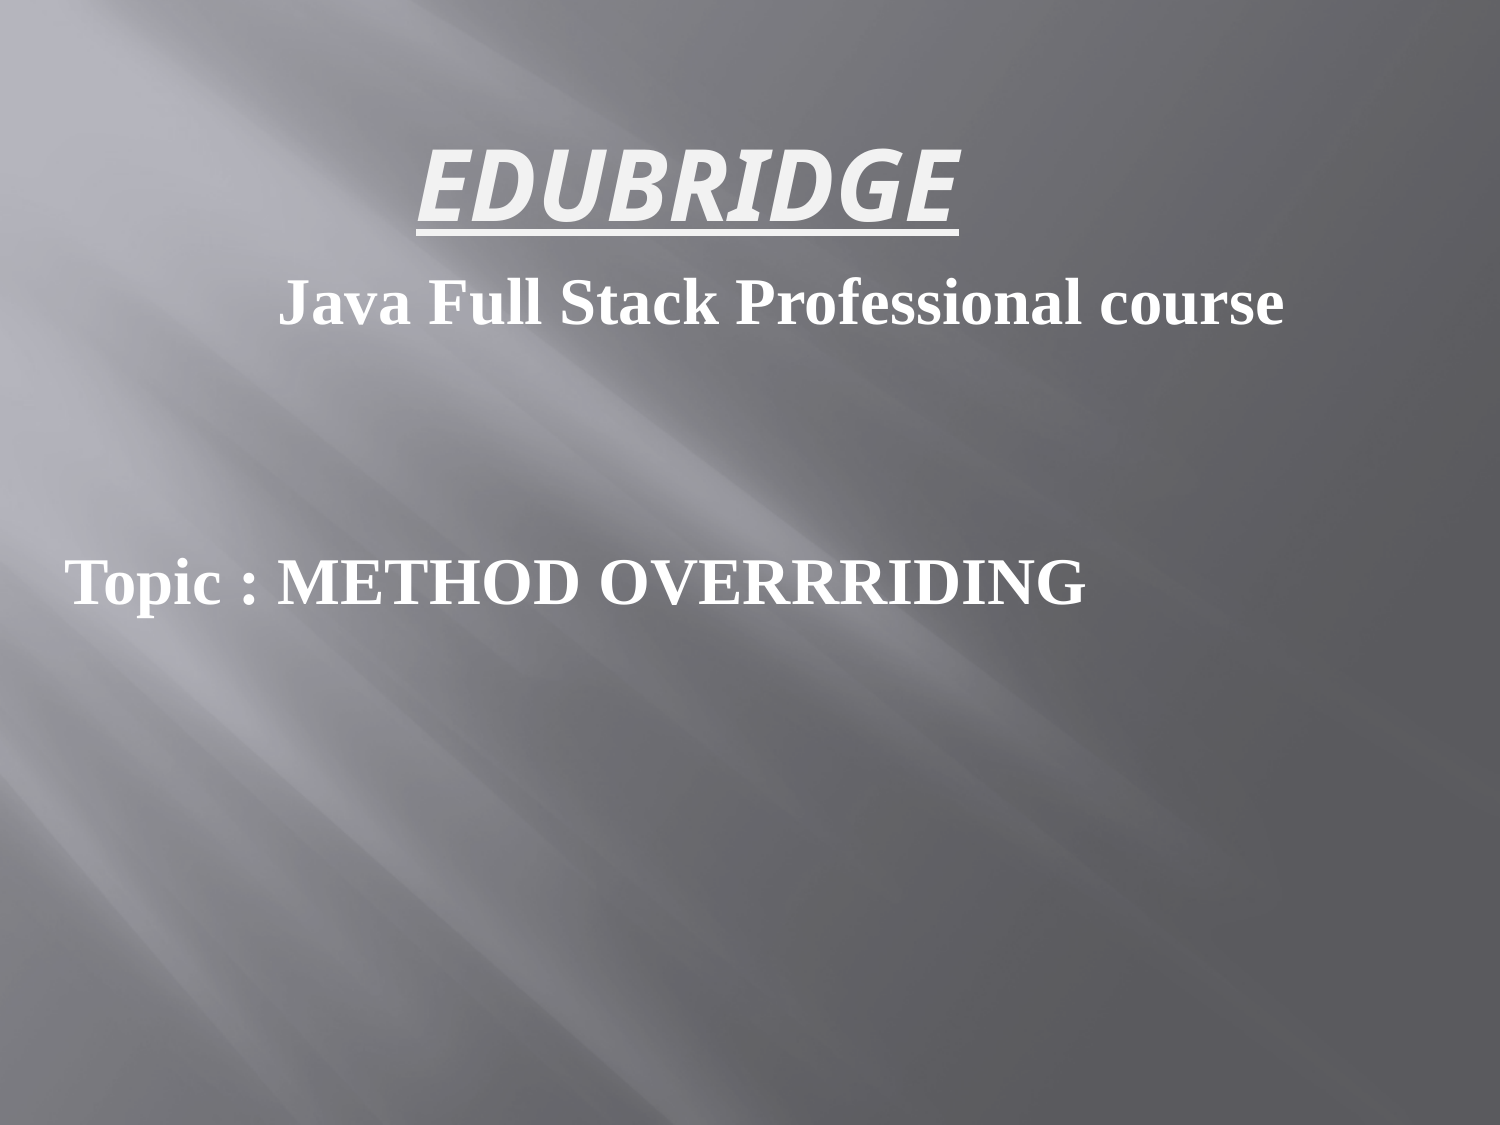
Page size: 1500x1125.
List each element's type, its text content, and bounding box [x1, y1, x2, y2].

subtitle Java Full Stack Professional course Topic : METHOD OVERRRIDING [50, 249, 1500, 1025]
title EduBridge [50, 0, 1325, 242]
